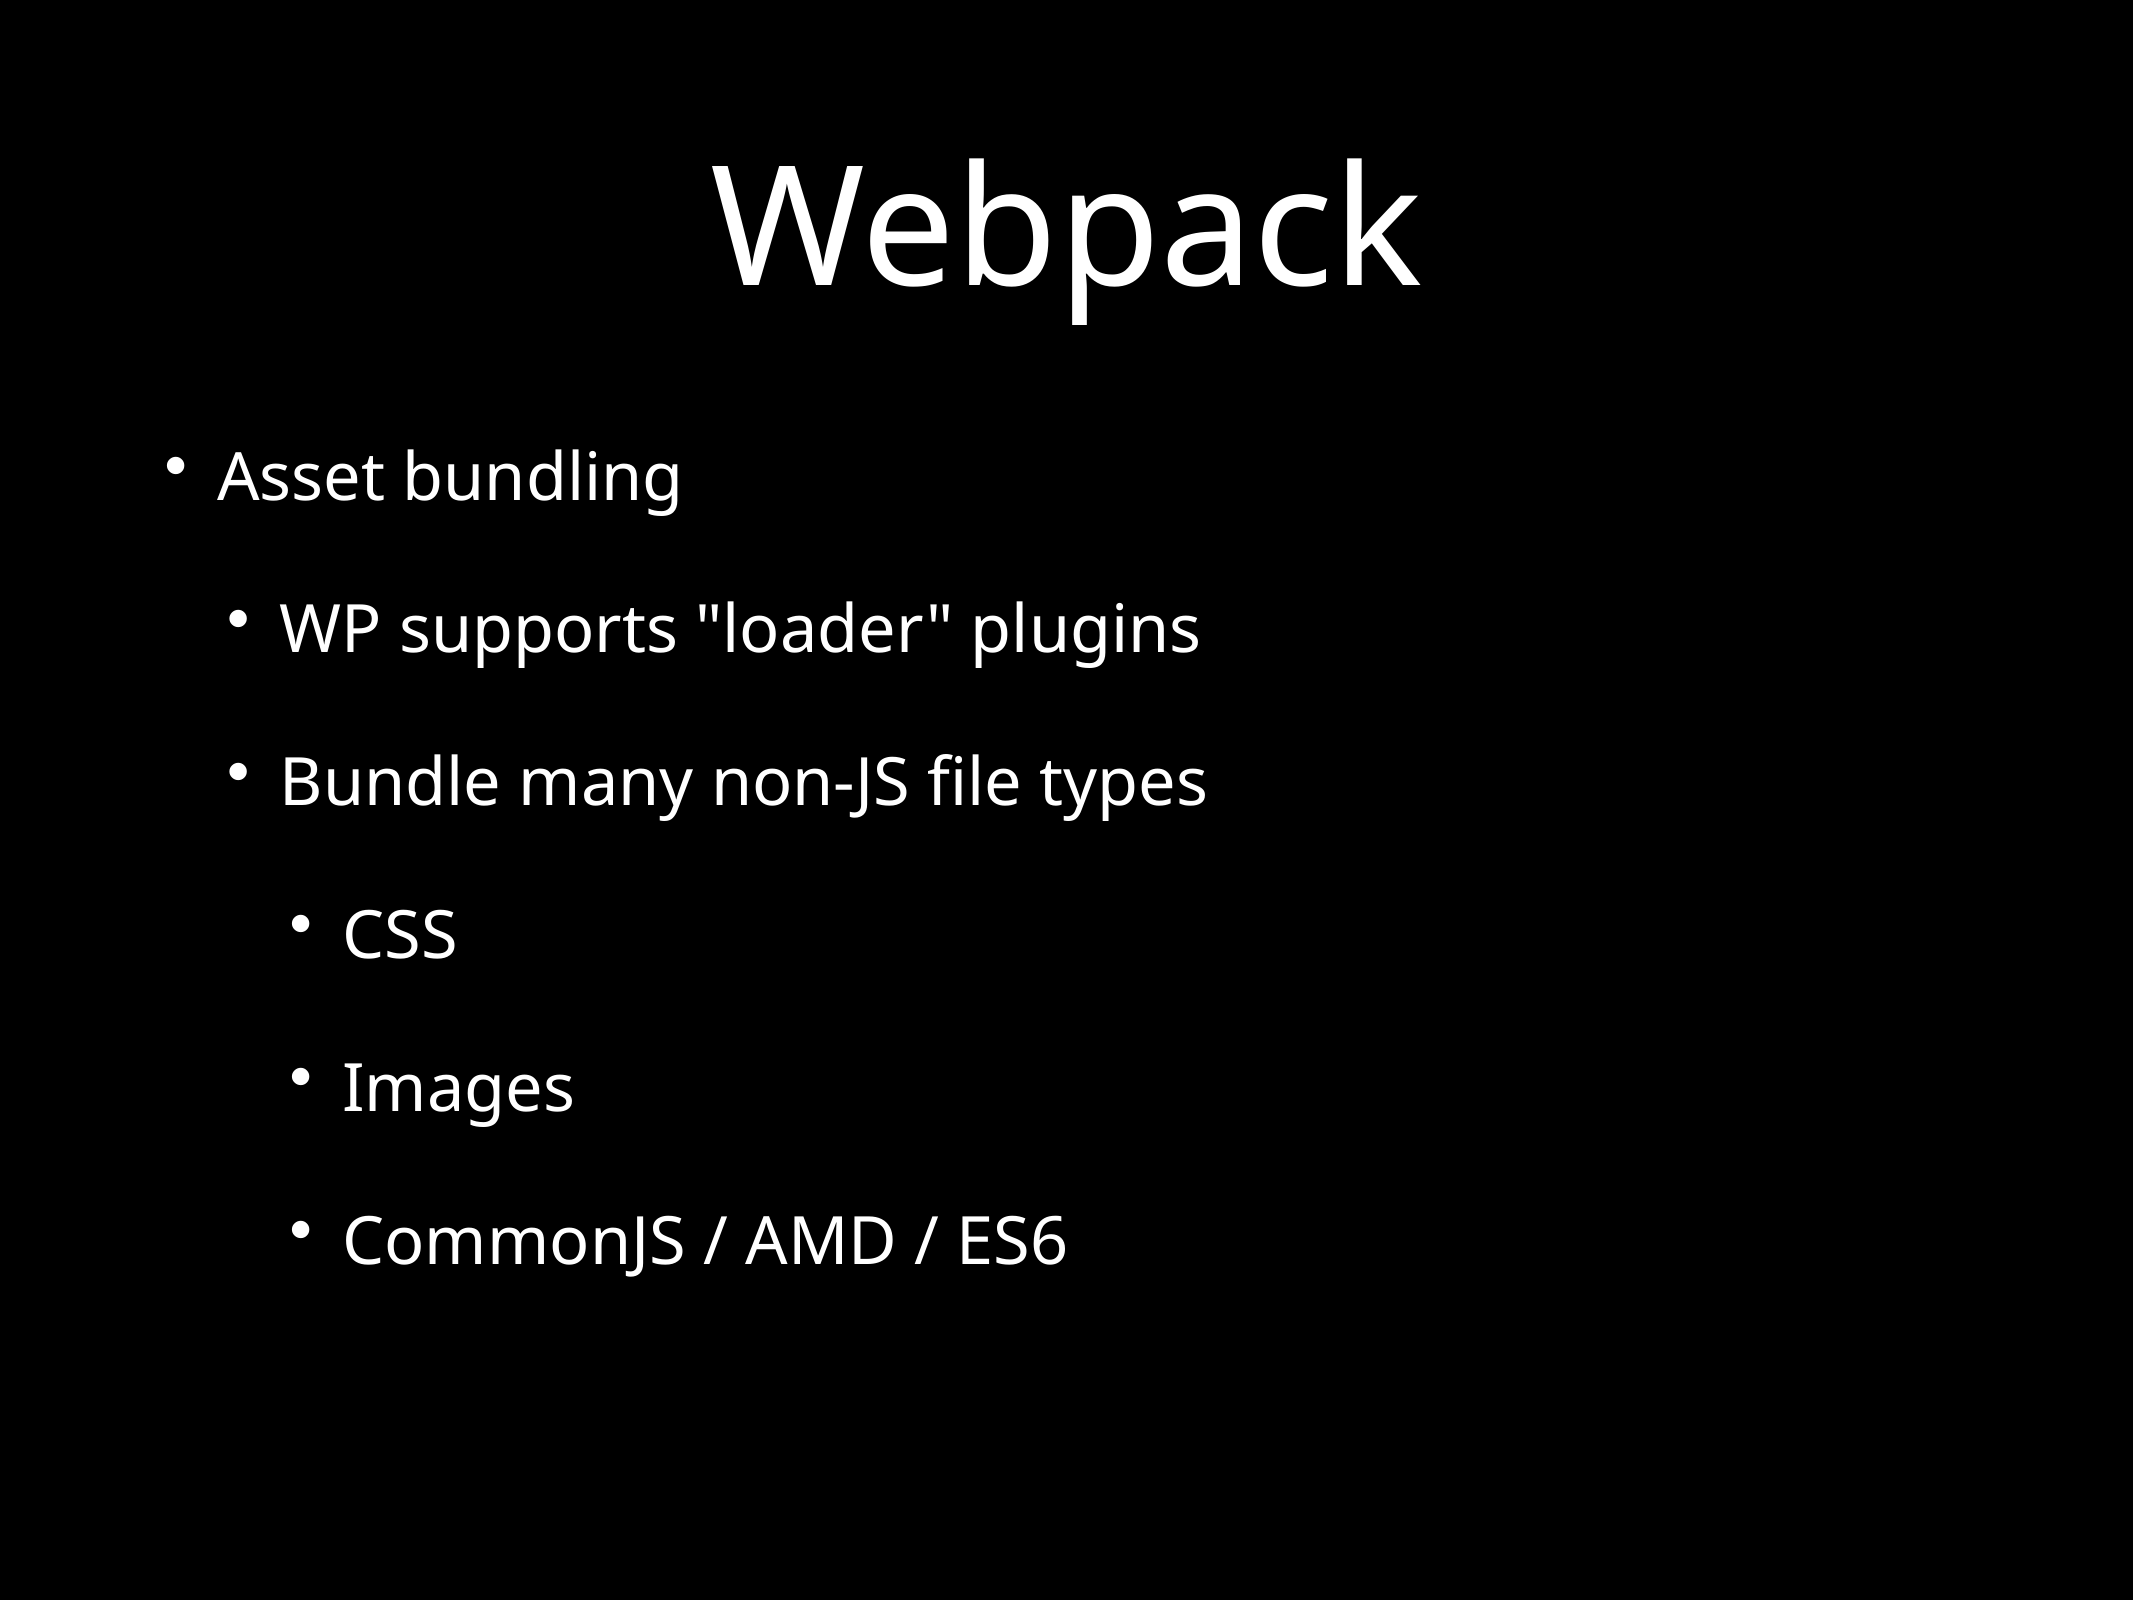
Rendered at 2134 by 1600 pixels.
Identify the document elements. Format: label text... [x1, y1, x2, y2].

list Asset bundling WP supports "loader" plugins Bundle many non-JS file types CSS Images CommonJS / AMD / ES6 [155, 424, 1978, 1457]
title Webpack [155, 41, 1978, 397]
